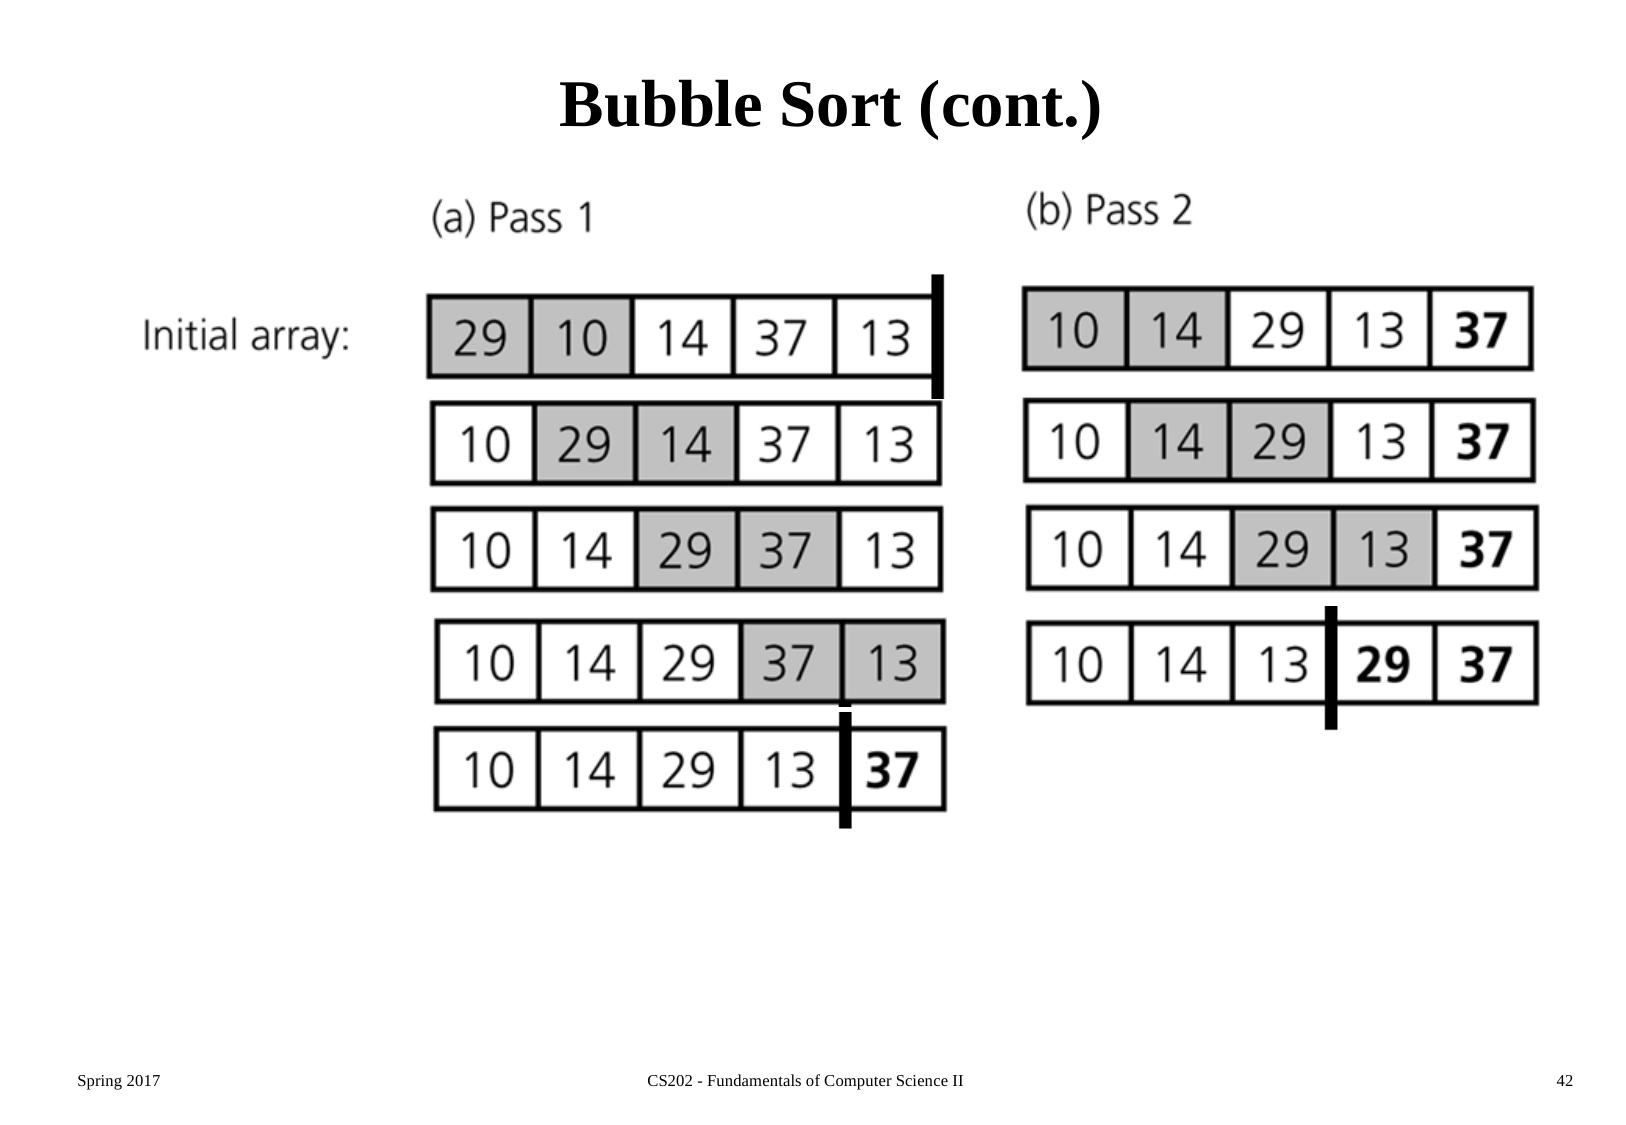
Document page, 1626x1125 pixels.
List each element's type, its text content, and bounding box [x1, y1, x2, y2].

picture [424, 612, 951, 707]
picture [399, 499, 977, 602]
title Bubble Sort (cont.) [62, 24, 1600, 175]
footer CS202 - Fundamentals of Computer Science II [500, 1062, 1111, 1101]
picture [998, 387, 1546, 490]
picture [1012, 605, 1546, 738]
picture [137, 174, 1548, 490]
picture [1007, 493, 1546, 596]
picture [399, 712, 982, 832]
slide_number 42 [1249, 1062, 1589, 1101]
slide_number Spring 2017 [62, 1062, 402, 1101]
